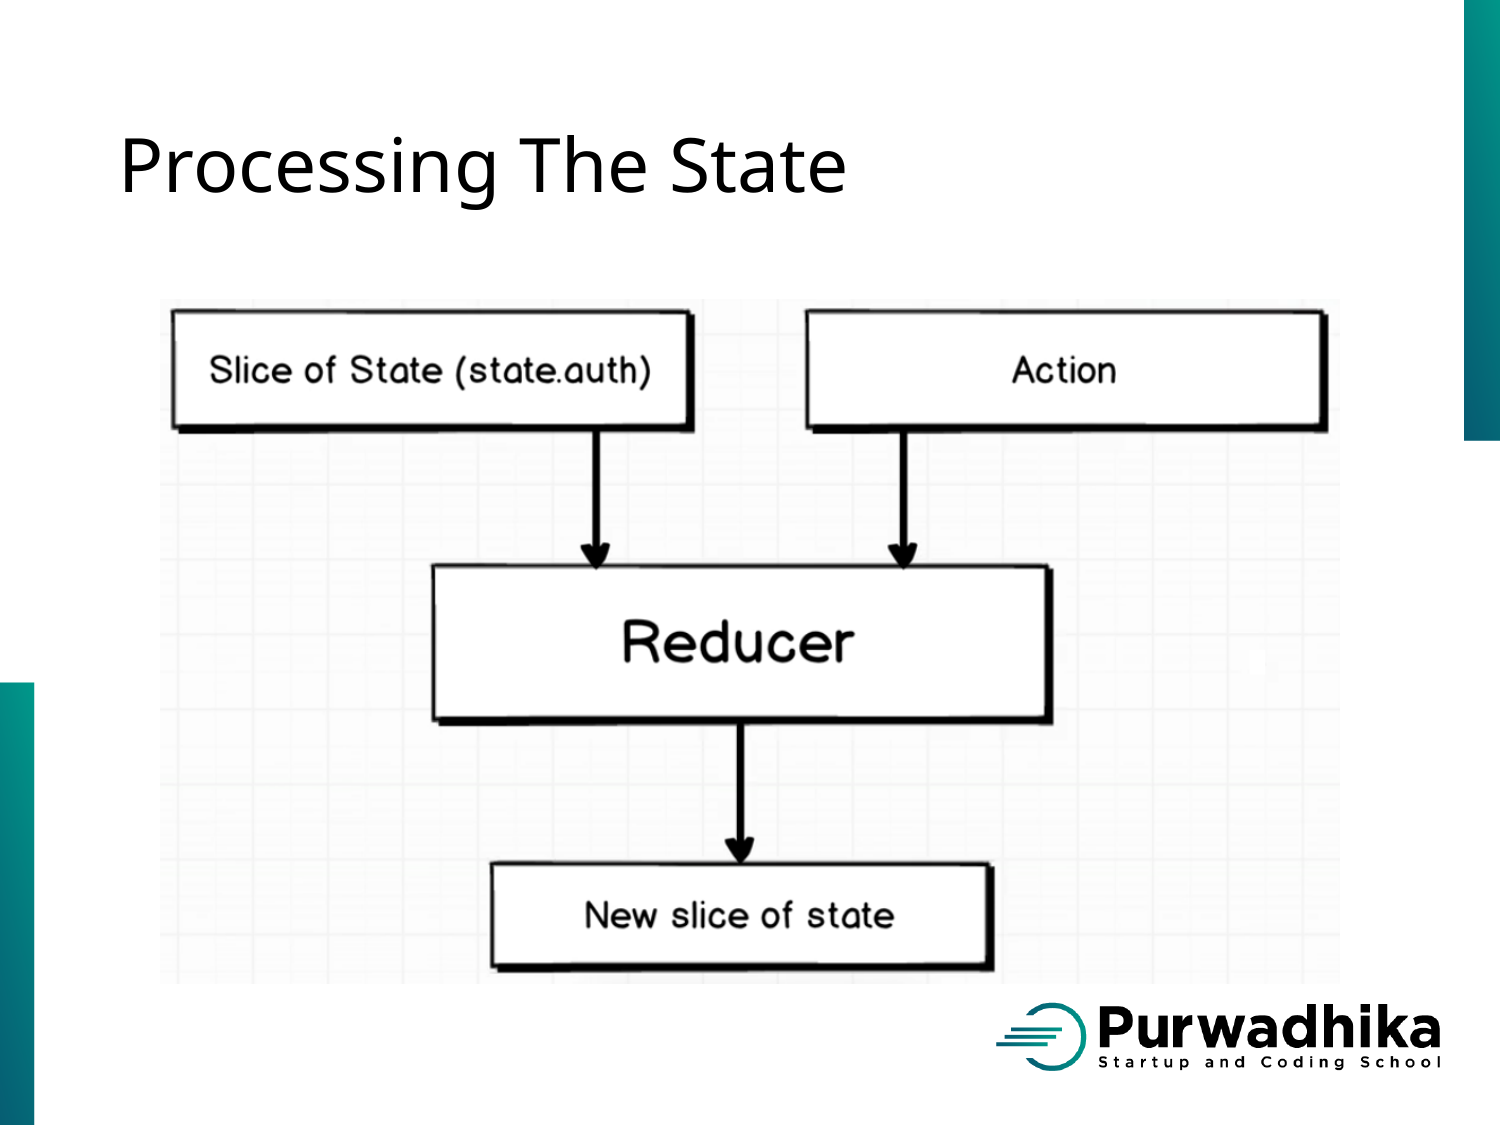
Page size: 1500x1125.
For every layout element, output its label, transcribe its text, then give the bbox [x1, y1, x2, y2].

picture [0, 0, 1500, 1125]
title Processing The State [103, 59, 1397, 278]
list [160, 299, 1340, 984]
